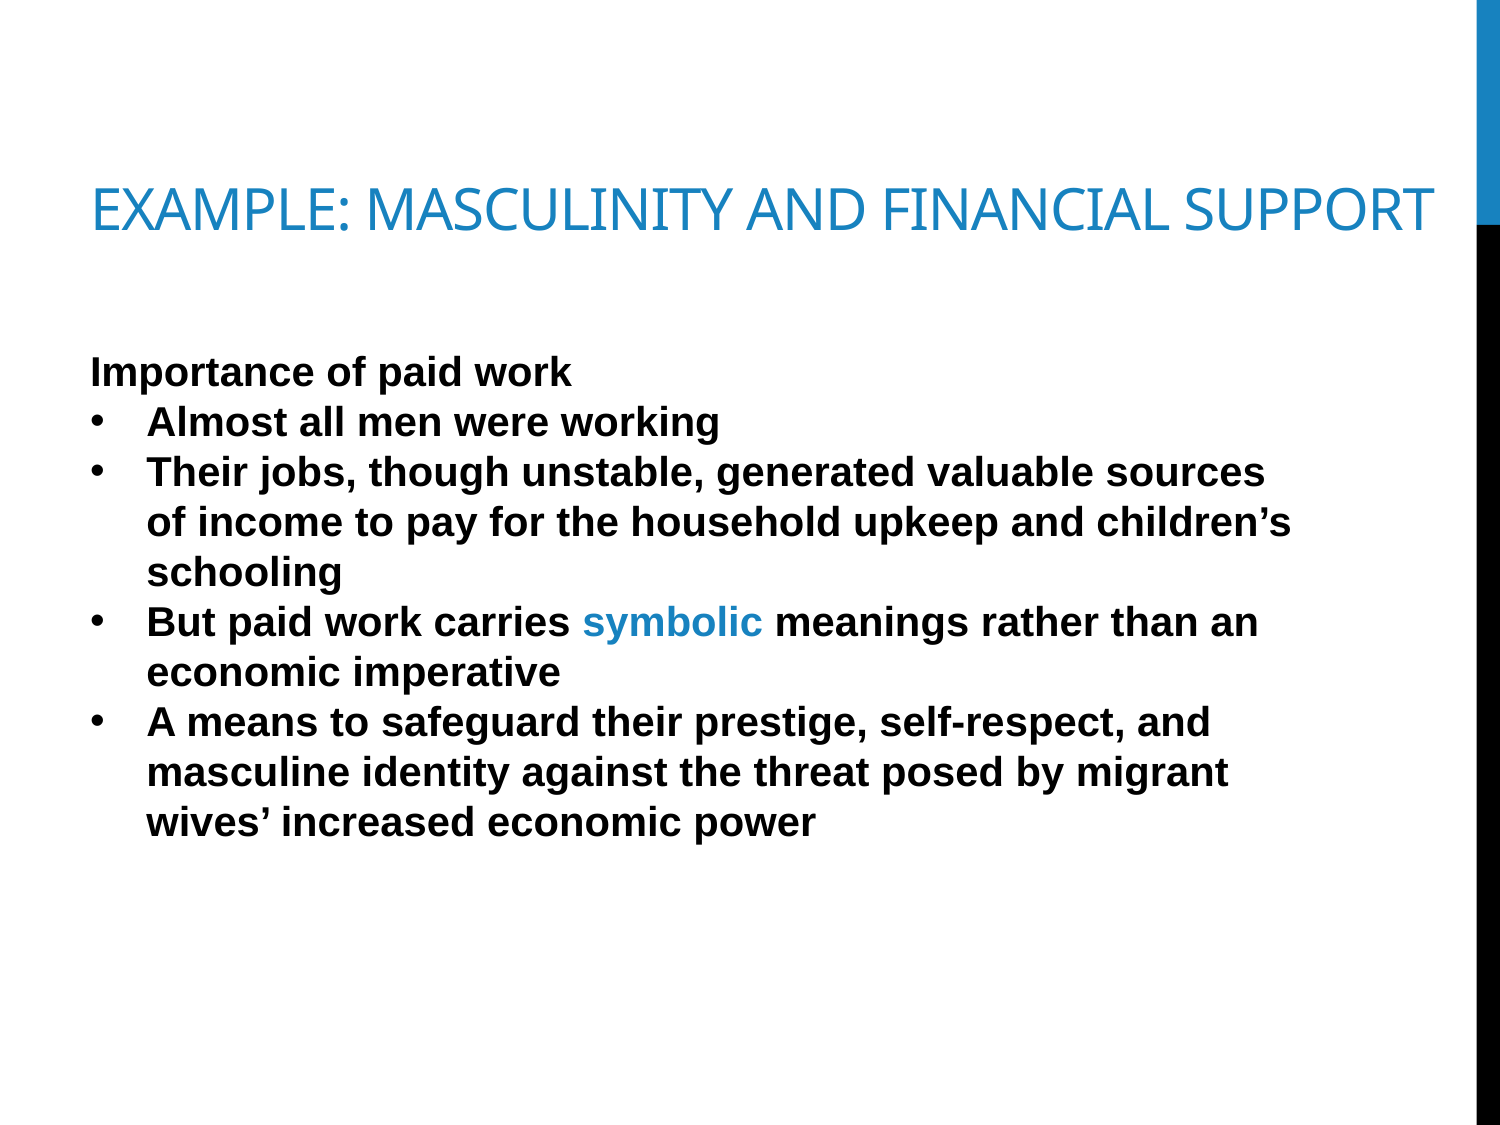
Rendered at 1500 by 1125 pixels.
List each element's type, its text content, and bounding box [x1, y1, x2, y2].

list [959, 258, 1500, 1001]
list Importance of paid work Almost all men were working Their jobs, though unstable, generated valuable sources of income to pay for the household upkeep and children’s schooling But paid work carries symbolic meanings rather than an economic imperative A means to safeguard their prestige, self-respect, and masculine identity against the threat posed by migrant wives’ increased economic power [75, 287, 1325, 1005]
title Example: masculinity and financial support [75, 25, 1478, 250]
